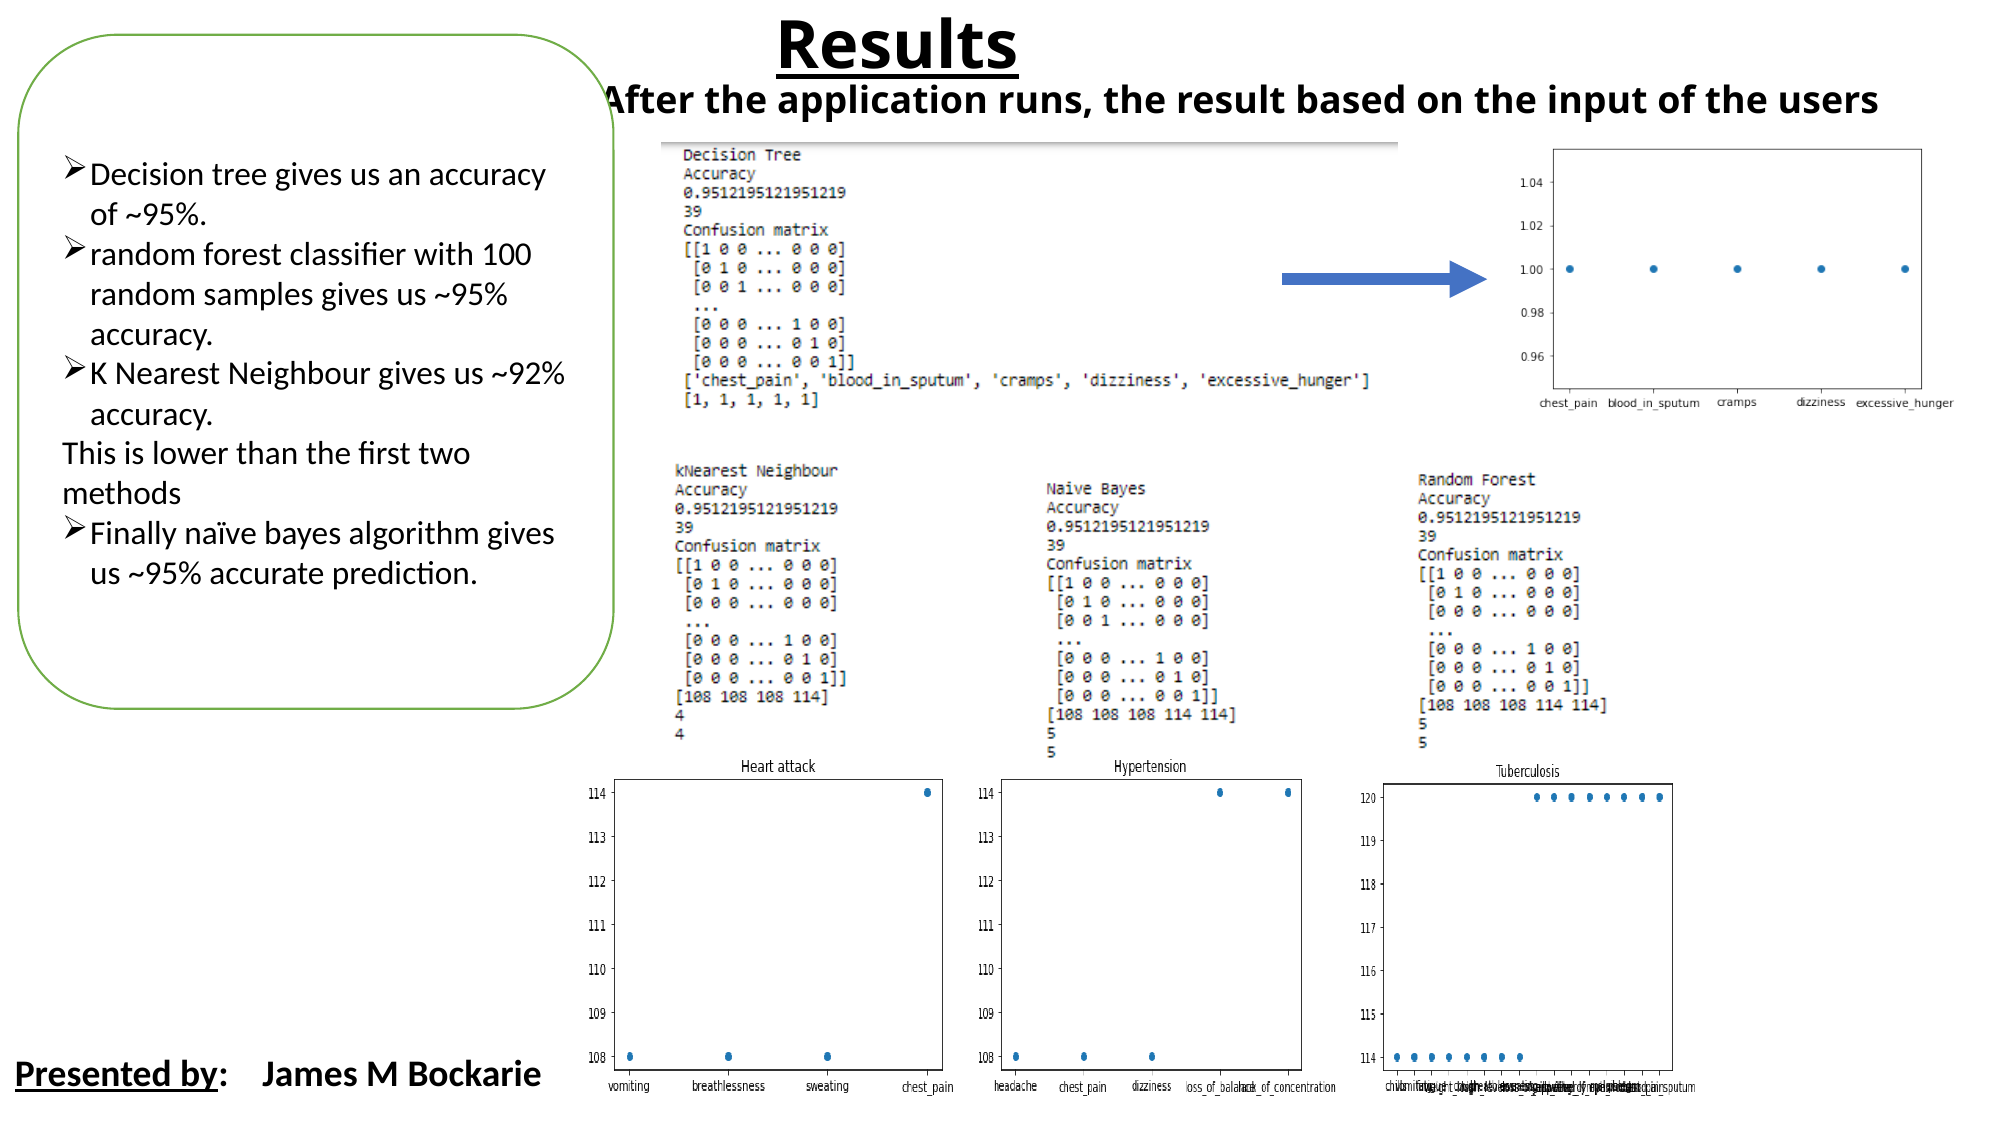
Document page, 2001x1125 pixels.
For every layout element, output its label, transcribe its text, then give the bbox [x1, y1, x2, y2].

text_box Presented by: James M Bockarie [0, 1042, 569, 1102]
picture [581, 447, 959, 1103]
text_box Results [397, 0, 1398, 68]
picture [1512, 142, 1962, 416]
picture [661, 142, 1398, 416]
text_box After the application runs, the result based on the input of the users [591, 68, 1896, 129]
picture [971, 471, 1342, 1103]
picture [1354, 459, 1701, 1103]
text_box Decision tree gives us an accuracy of ~95%. random forest classifier with 100 random samples gives us ~95% accuracy. K Nearest Neighbour gives us ~92% accuracy. This is lower than the first two methods Finally naïve bayes algorithm gives us ~95% accurate prediction. [17, 33, 615, 710]
